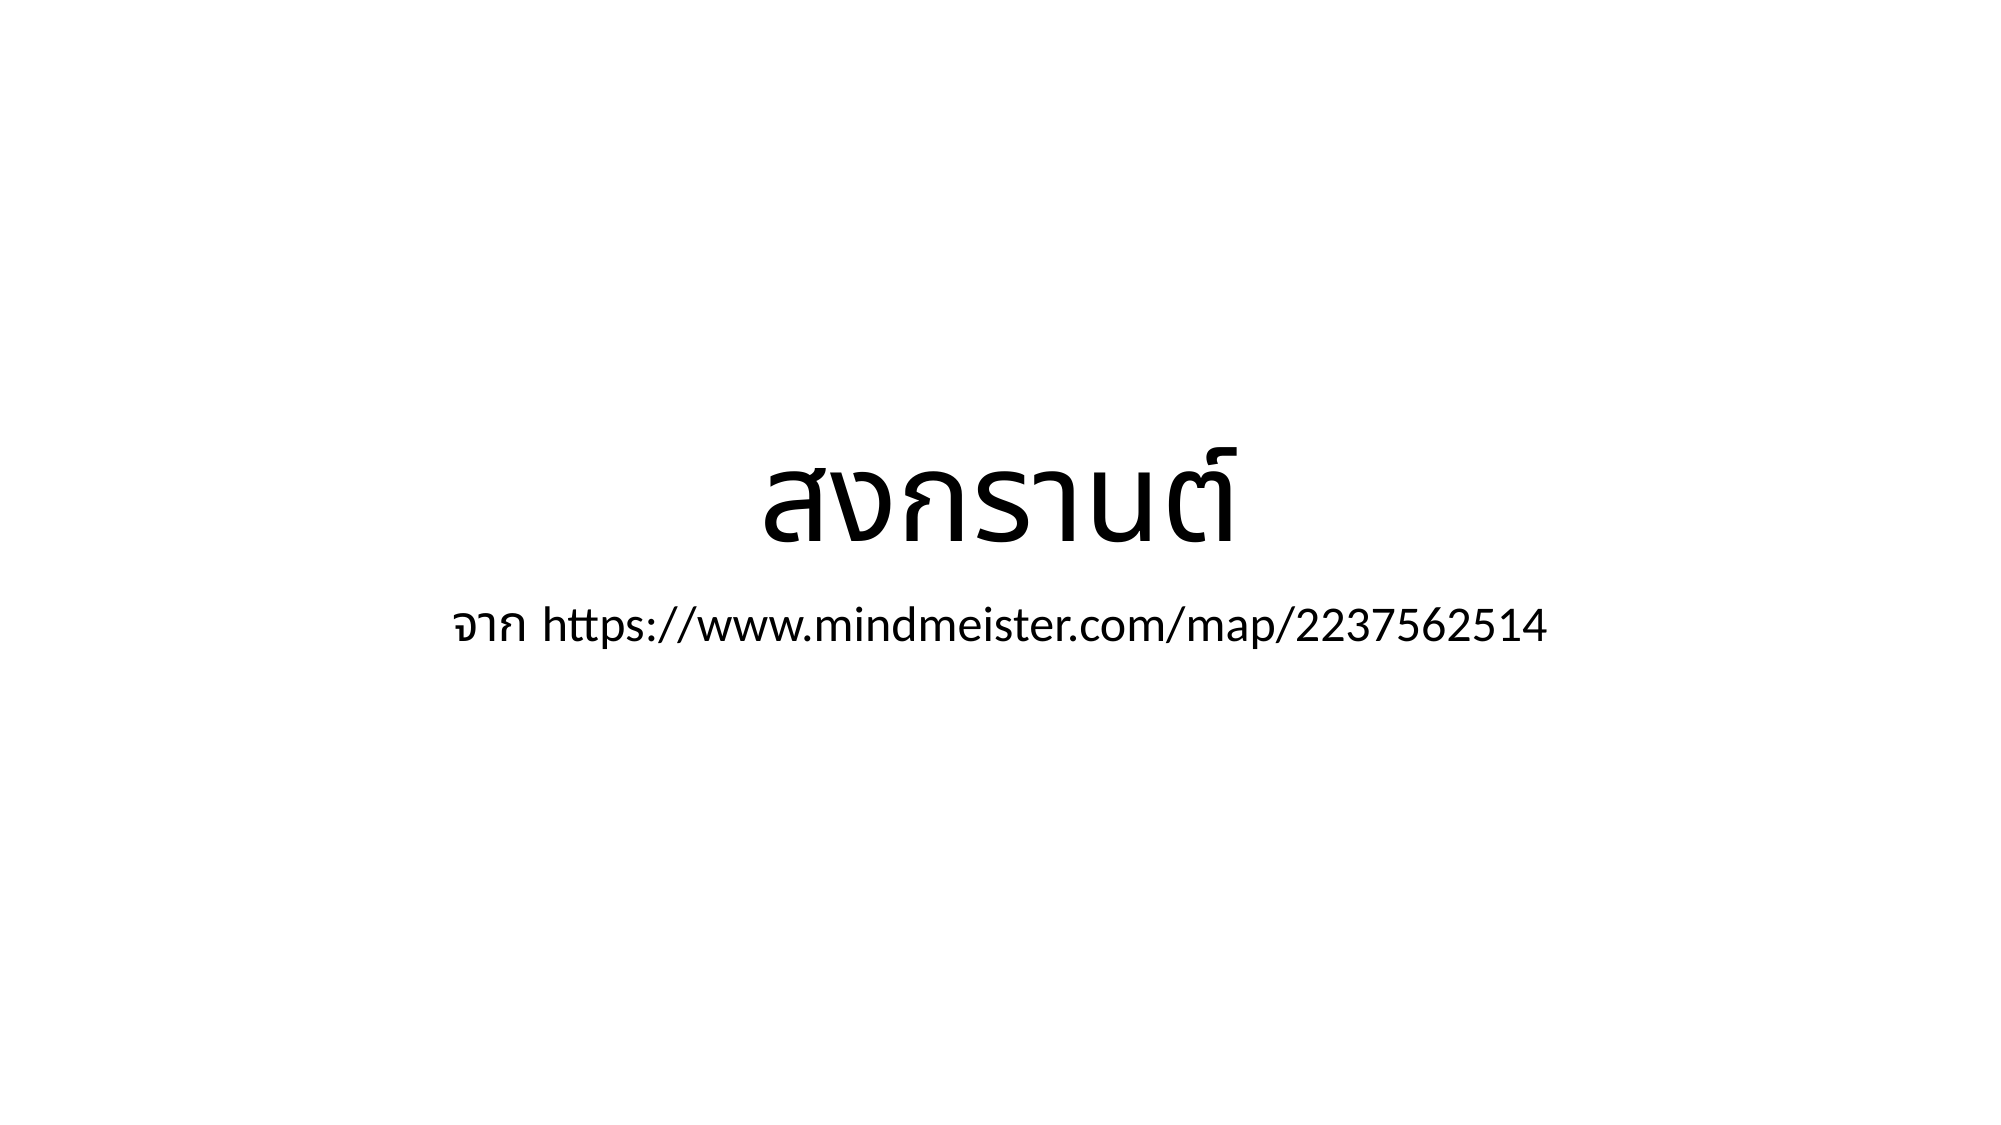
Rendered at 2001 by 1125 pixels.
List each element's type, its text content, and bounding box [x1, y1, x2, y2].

title สงกรานต์ [249, 184, 1750, 576]
subtitle จาก https://www.mindmeister.com/map/2237562514 [249, 590, 1750, 863]
